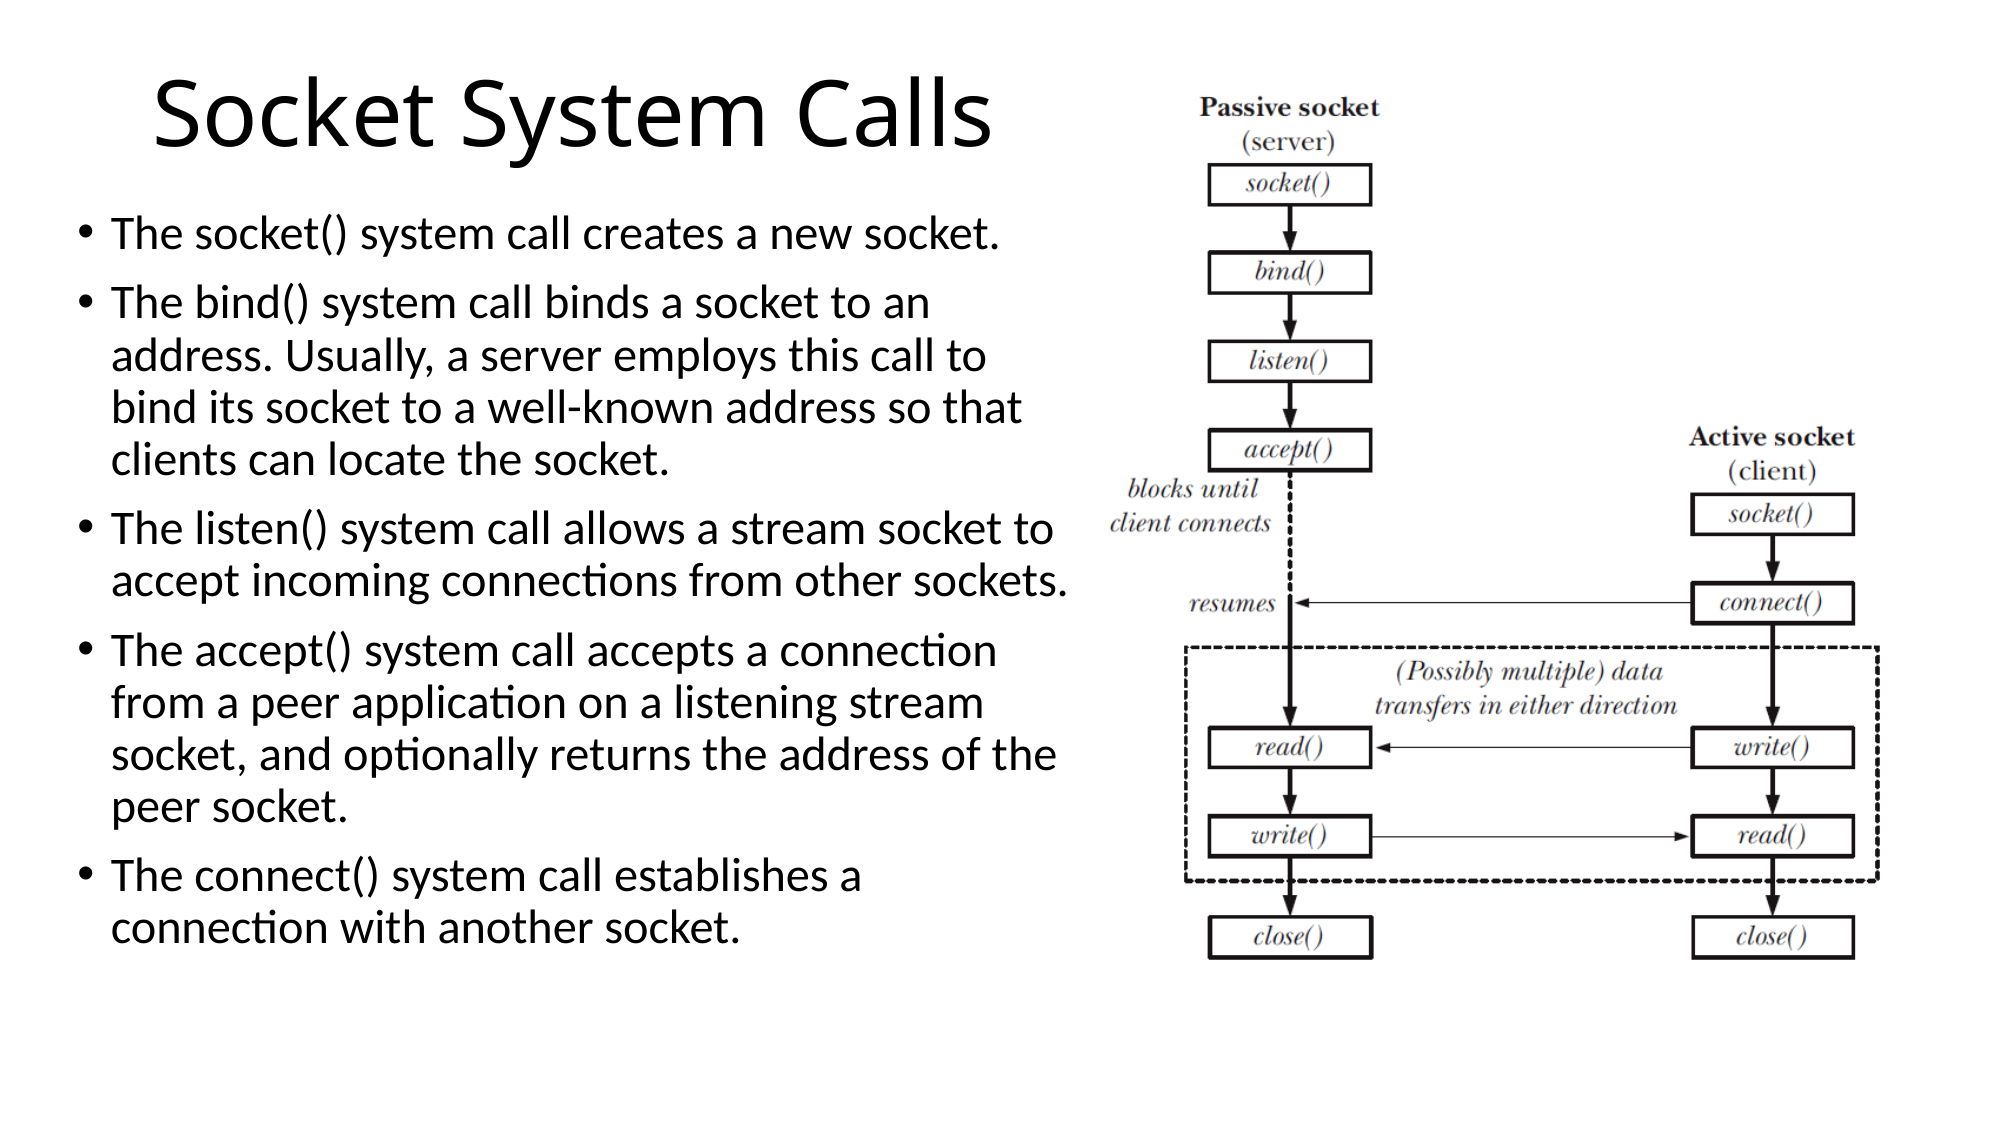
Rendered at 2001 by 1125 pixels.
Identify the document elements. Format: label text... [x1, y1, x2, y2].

picture [1070, 76, 2000, 977]
list The socket() system call creates a new socket. The bind() system call binds a socket to an address. Usually, a server employs this call to bind its socket to a well-known address so that clients can locate the socket. The listen() system call allows a stream socket to accept incoming connections from other sockets. The accept() system call accepts a connection from a peer application on a listening stream socket, and optionally returns the address of the peer socket. The connect() system call establishes a connection with another socket. [62, 200, 1099, 1022]
title Socket System Calls [137, 59, 1863, 200]
